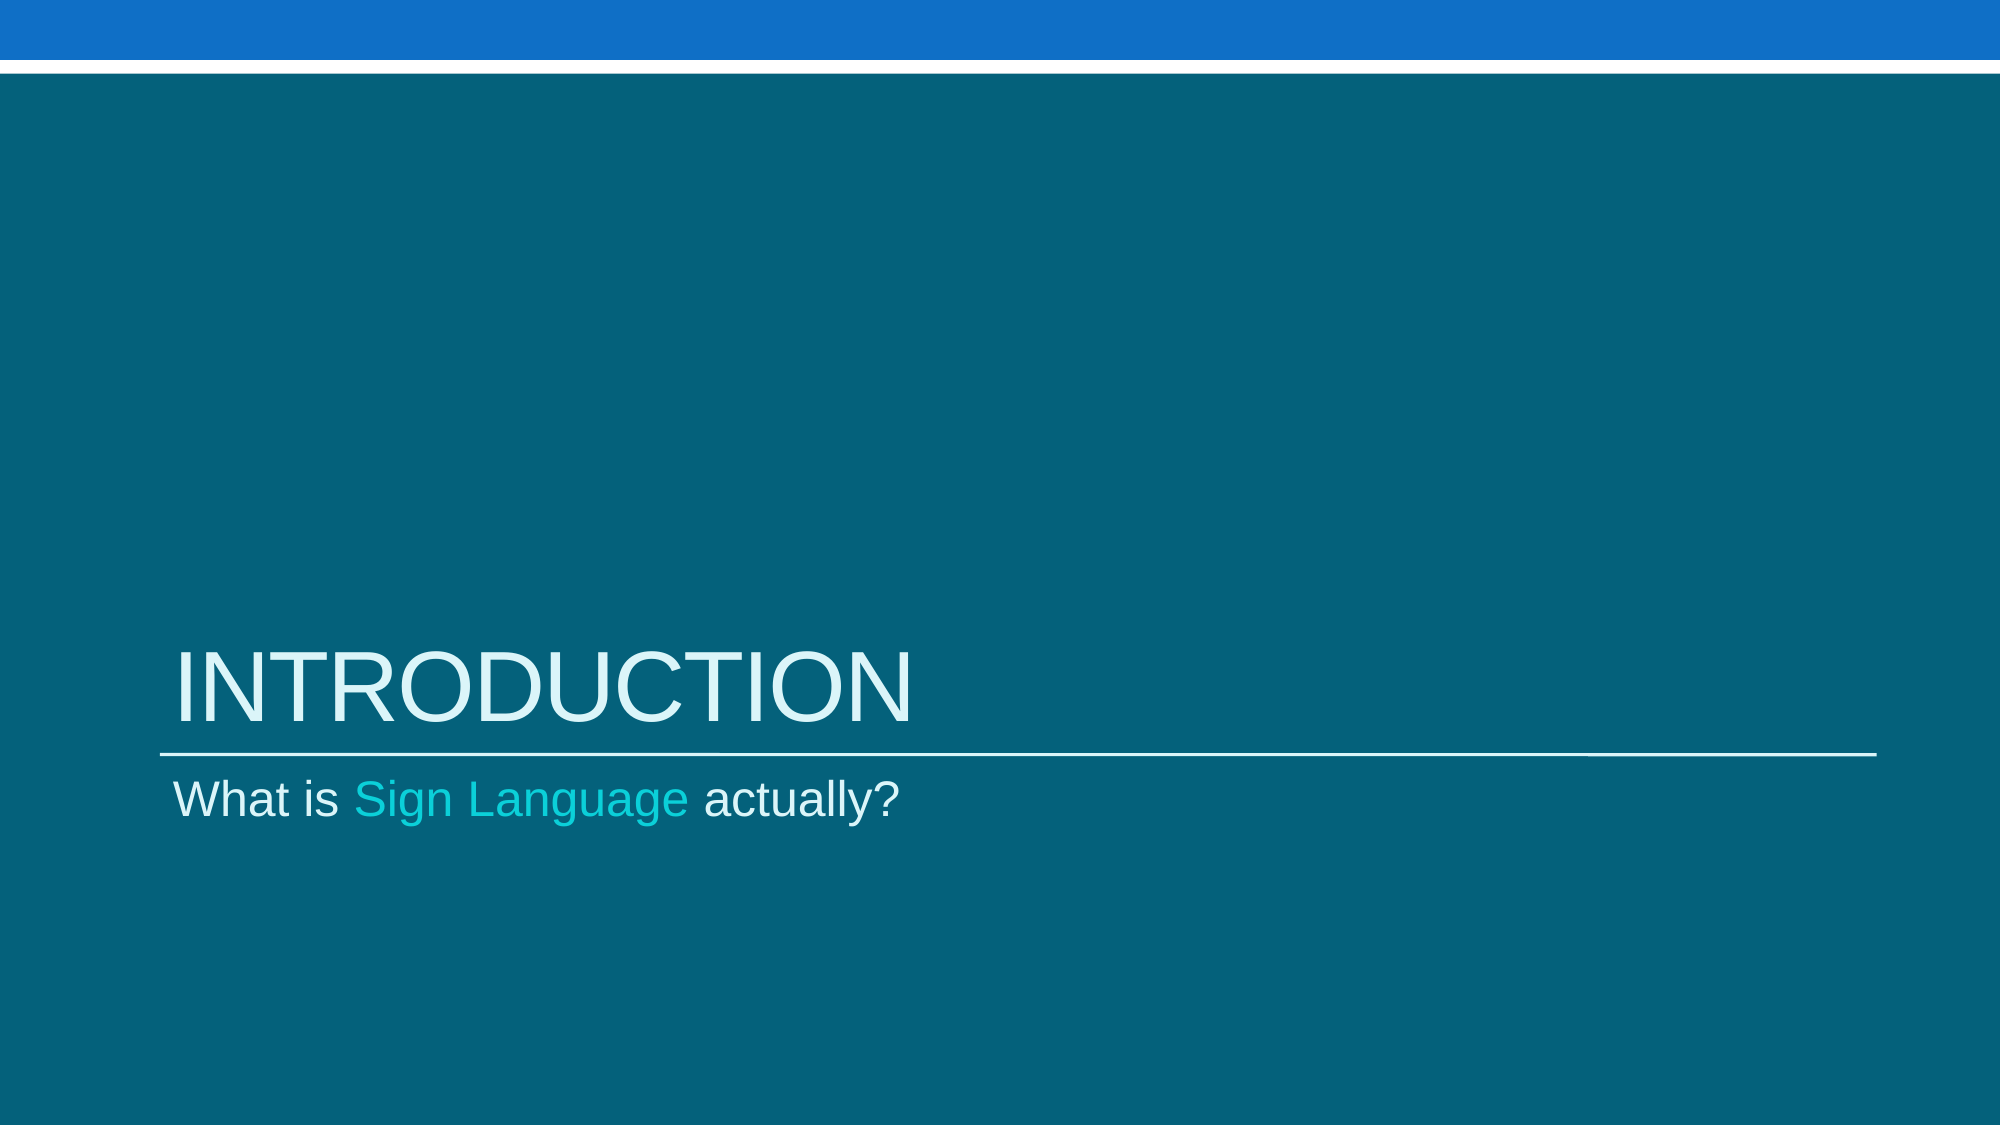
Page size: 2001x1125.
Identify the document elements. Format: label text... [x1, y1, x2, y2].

list What is Sign Language actually? [157, 758, 1858, 1006]
title Introduction [157, 387, 1858, 749]
